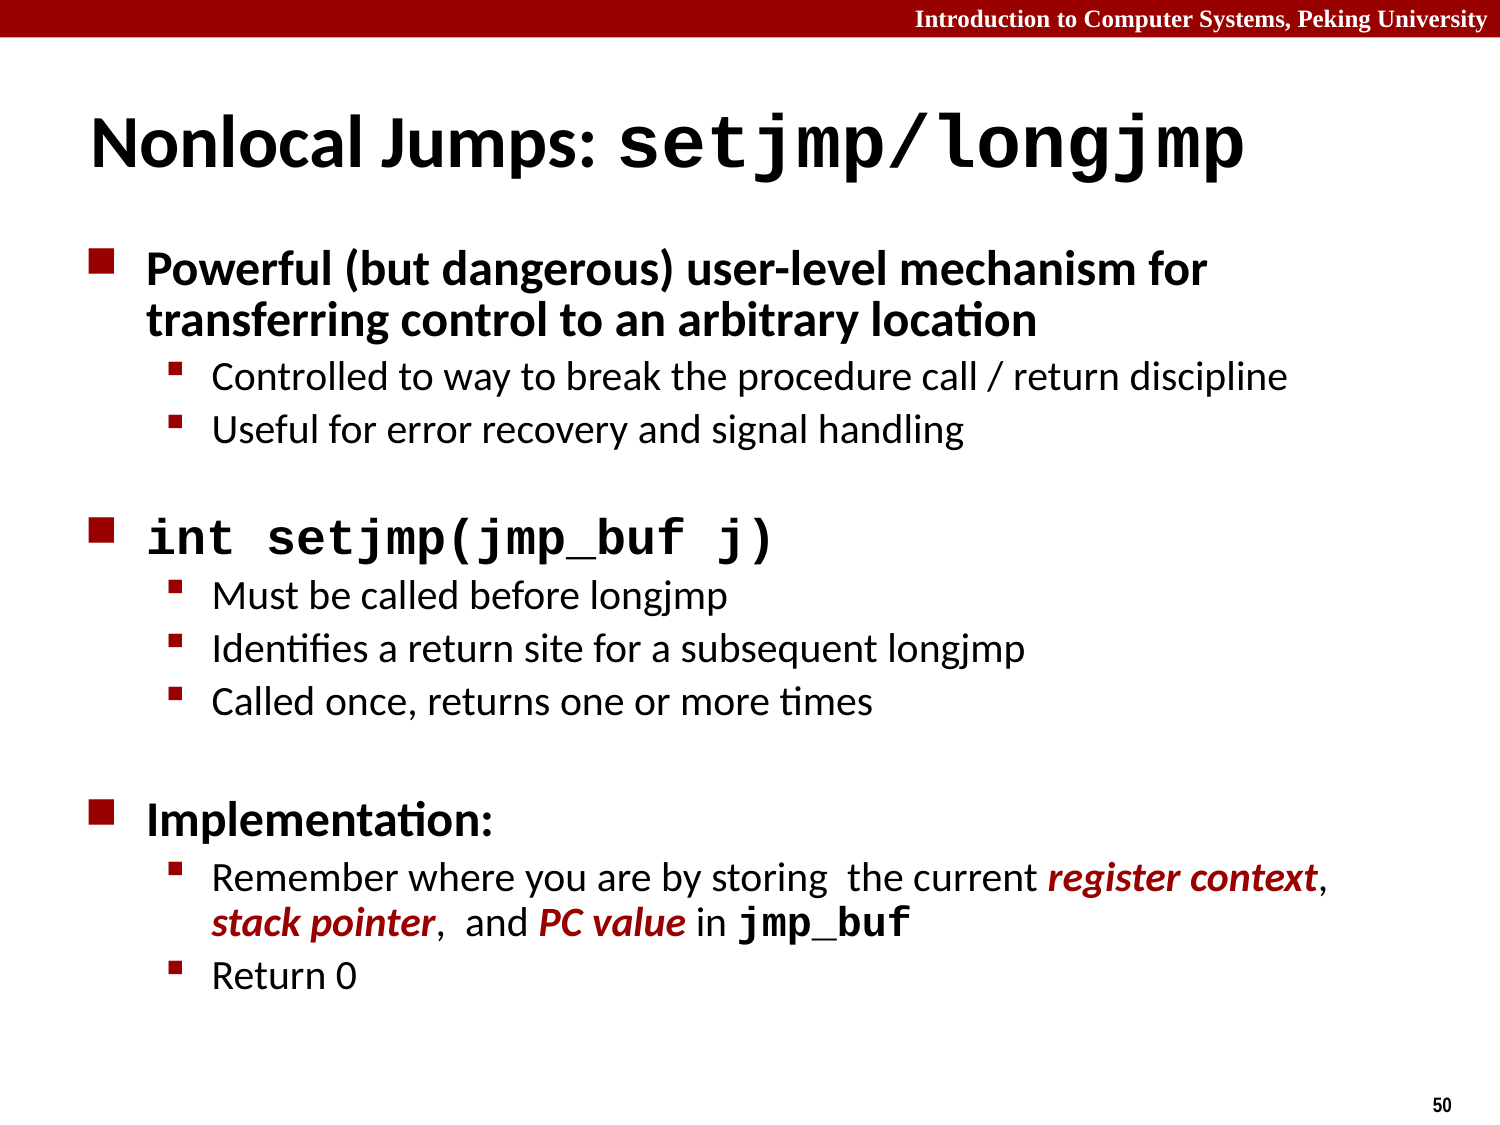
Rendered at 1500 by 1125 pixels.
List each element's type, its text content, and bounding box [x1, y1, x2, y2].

title Nonlocal Jumps: setjmp/longjmp [74, 62, 1476, 213]
list Powerful (but dangerous) user-level mechanism for transferring control to an arbitrary location Controlled to way to break the procedure call / return discipline Useful for error recovery and signal handling int setjmp(jmp_buf j) Must be called before longjmp Identifies a return site for a subsequent longjmp Called once, returns one or more times Implementation: Remember where you are by storing the current register context, stack pointer, and PC value in jmp_buf Return 0 [74, 236, 1438, 976]
